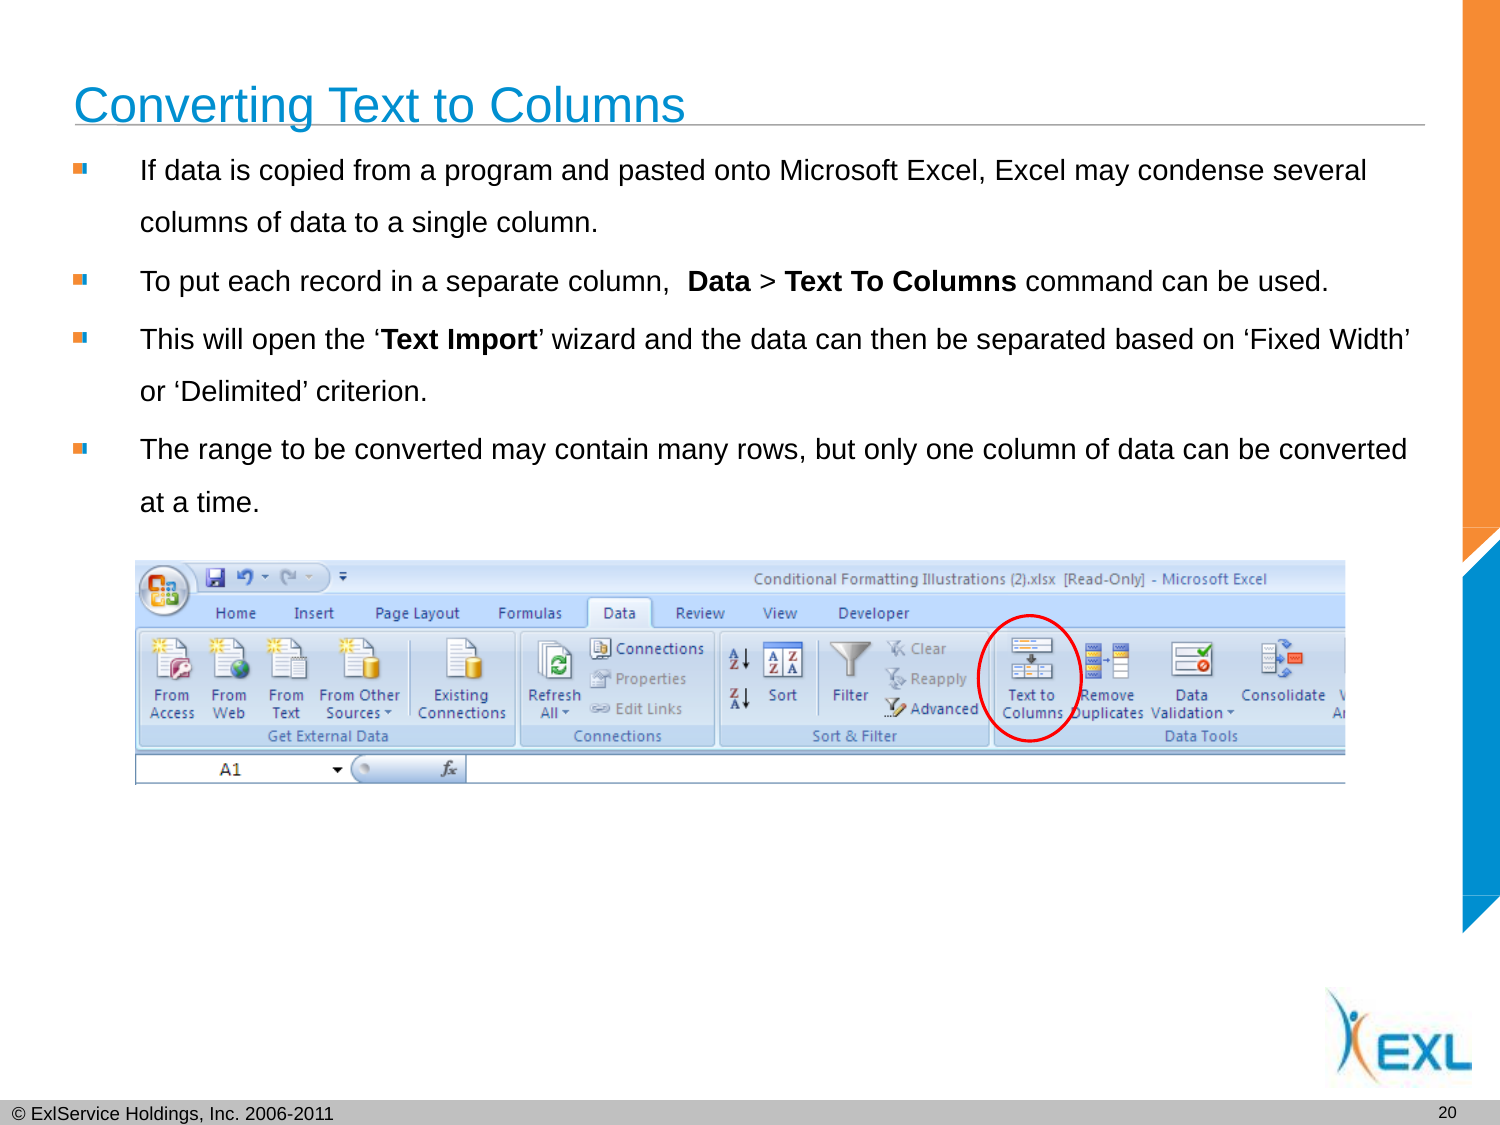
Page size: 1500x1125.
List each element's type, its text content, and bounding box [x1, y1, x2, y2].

picture [73, 443, 82, 454]
picture [134, 559, 1346, 785]
title Converting Text to Columns [58, 39, 1459, 165]
picture [1325, 987, 1472, 1088]
list If data is copied from a program and pasted onto Microsoft Excel, Excel may condense several columns of data to a single column. To put each record in a separate column, Data > Text To Columns command can be used. This will open the ‘Text Import’ wizard and the data can then be separated based on ‘Fixed Width’ or ‘Delimited’ criterion. The range to be converted may contain many rows, but only one column of data can be converted at a time. [57, 125, 1444, 473]
picture [73, 332, 82, 343]
picture [73, 274, 82, 285]
picture [73, 165, 82, 174]
slide_number 19 [1399, 1094, 1473, 1119]
